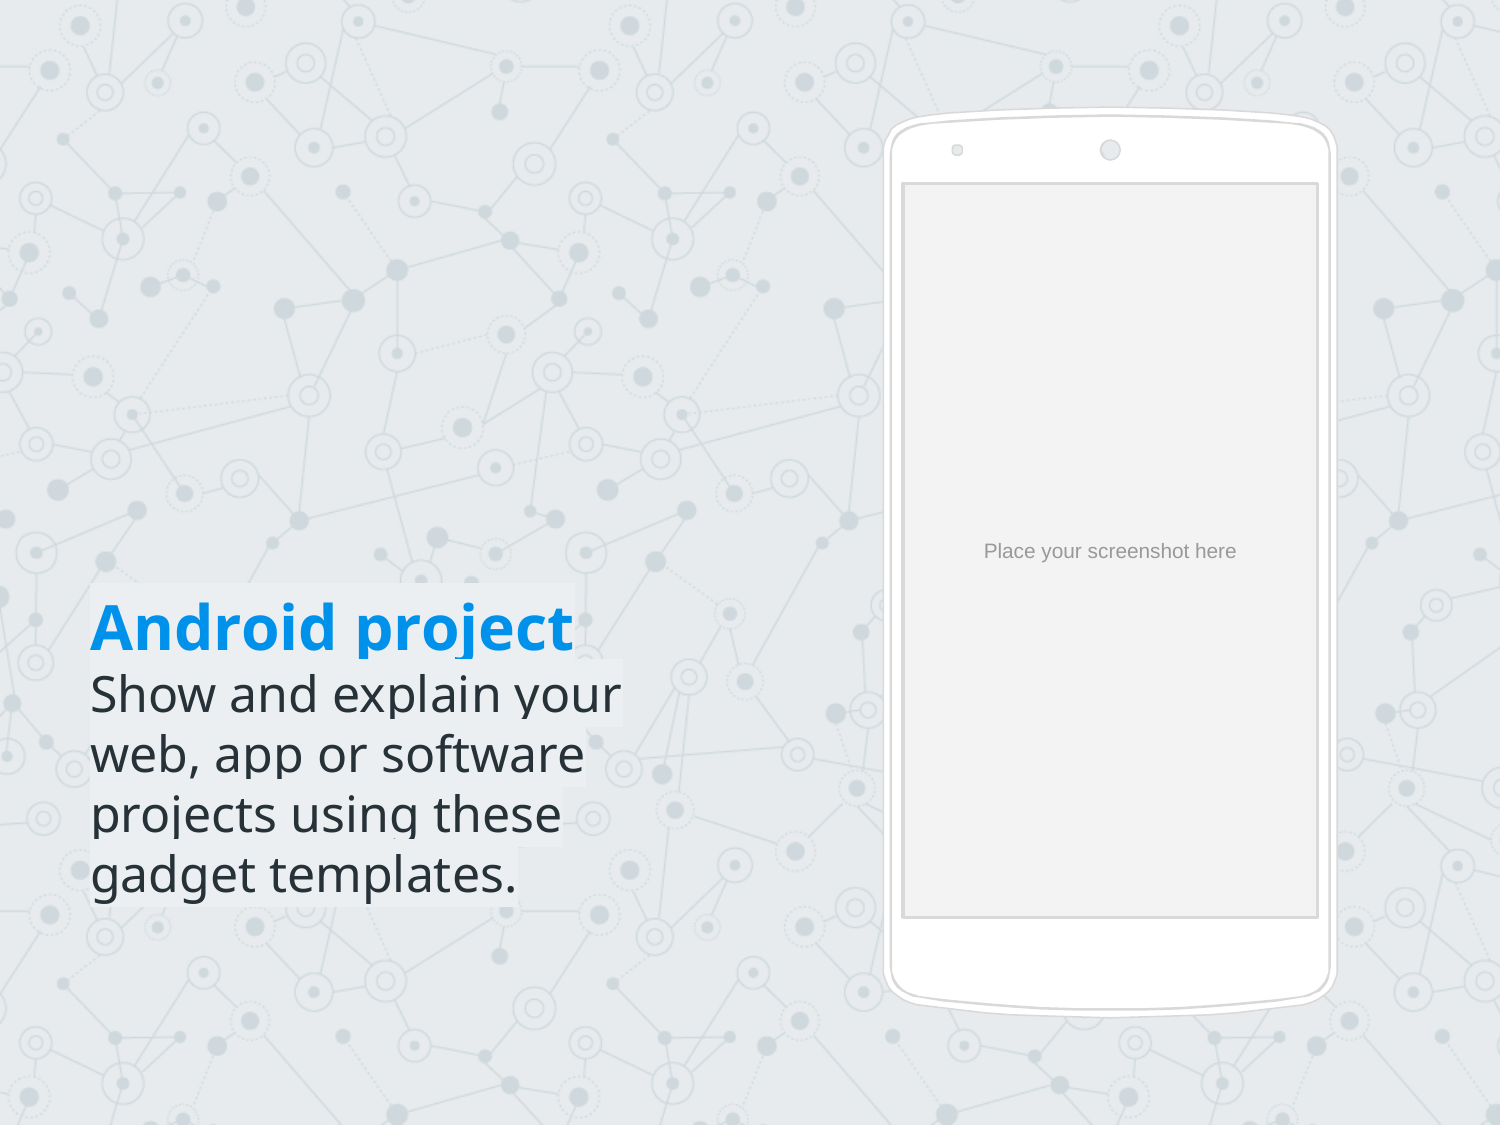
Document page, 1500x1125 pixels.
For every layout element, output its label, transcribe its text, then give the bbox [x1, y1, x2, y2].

text_box [883, 107, 1338, 1018]
list Android project Show and explain your web, app or software projects using these gadget templates. [75, 146, 748, 918]
text_box Place your screenshot here [902, 183, 1318, 918]
